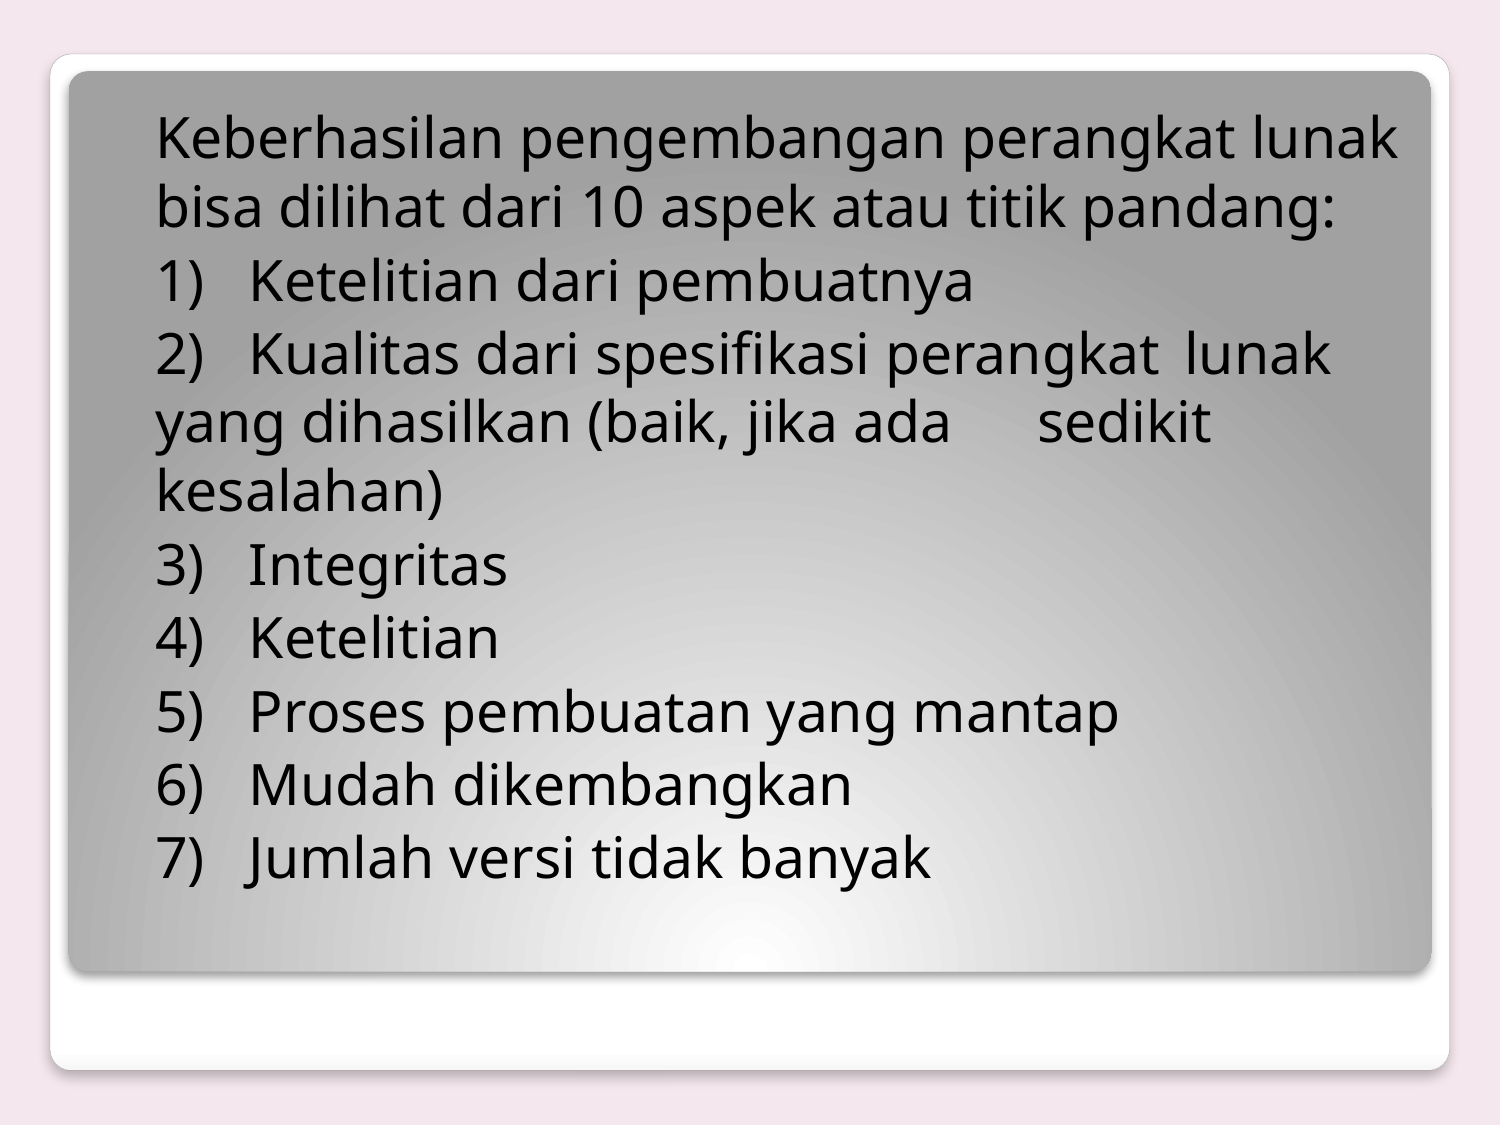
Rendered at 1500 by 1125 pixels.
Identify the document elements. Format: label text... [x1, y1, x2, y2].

list Keberhasilan pengembangan perangkat lunak bisa dilihat dari 10 aspek atau titik pandang: 1) Ketelitian dari pembuatnya 2) Kualitas dari spesifikasi perangkat lunak yang dihasilkan (baik, jika ada sedikit kesalahan) 3) Integritas 4) Ketelitian 5) Proses pembuatan yang mantap 6) Mudah dikembangkan 7) Jumlah versi tidak banyak [82, 86, 1425, 950]
